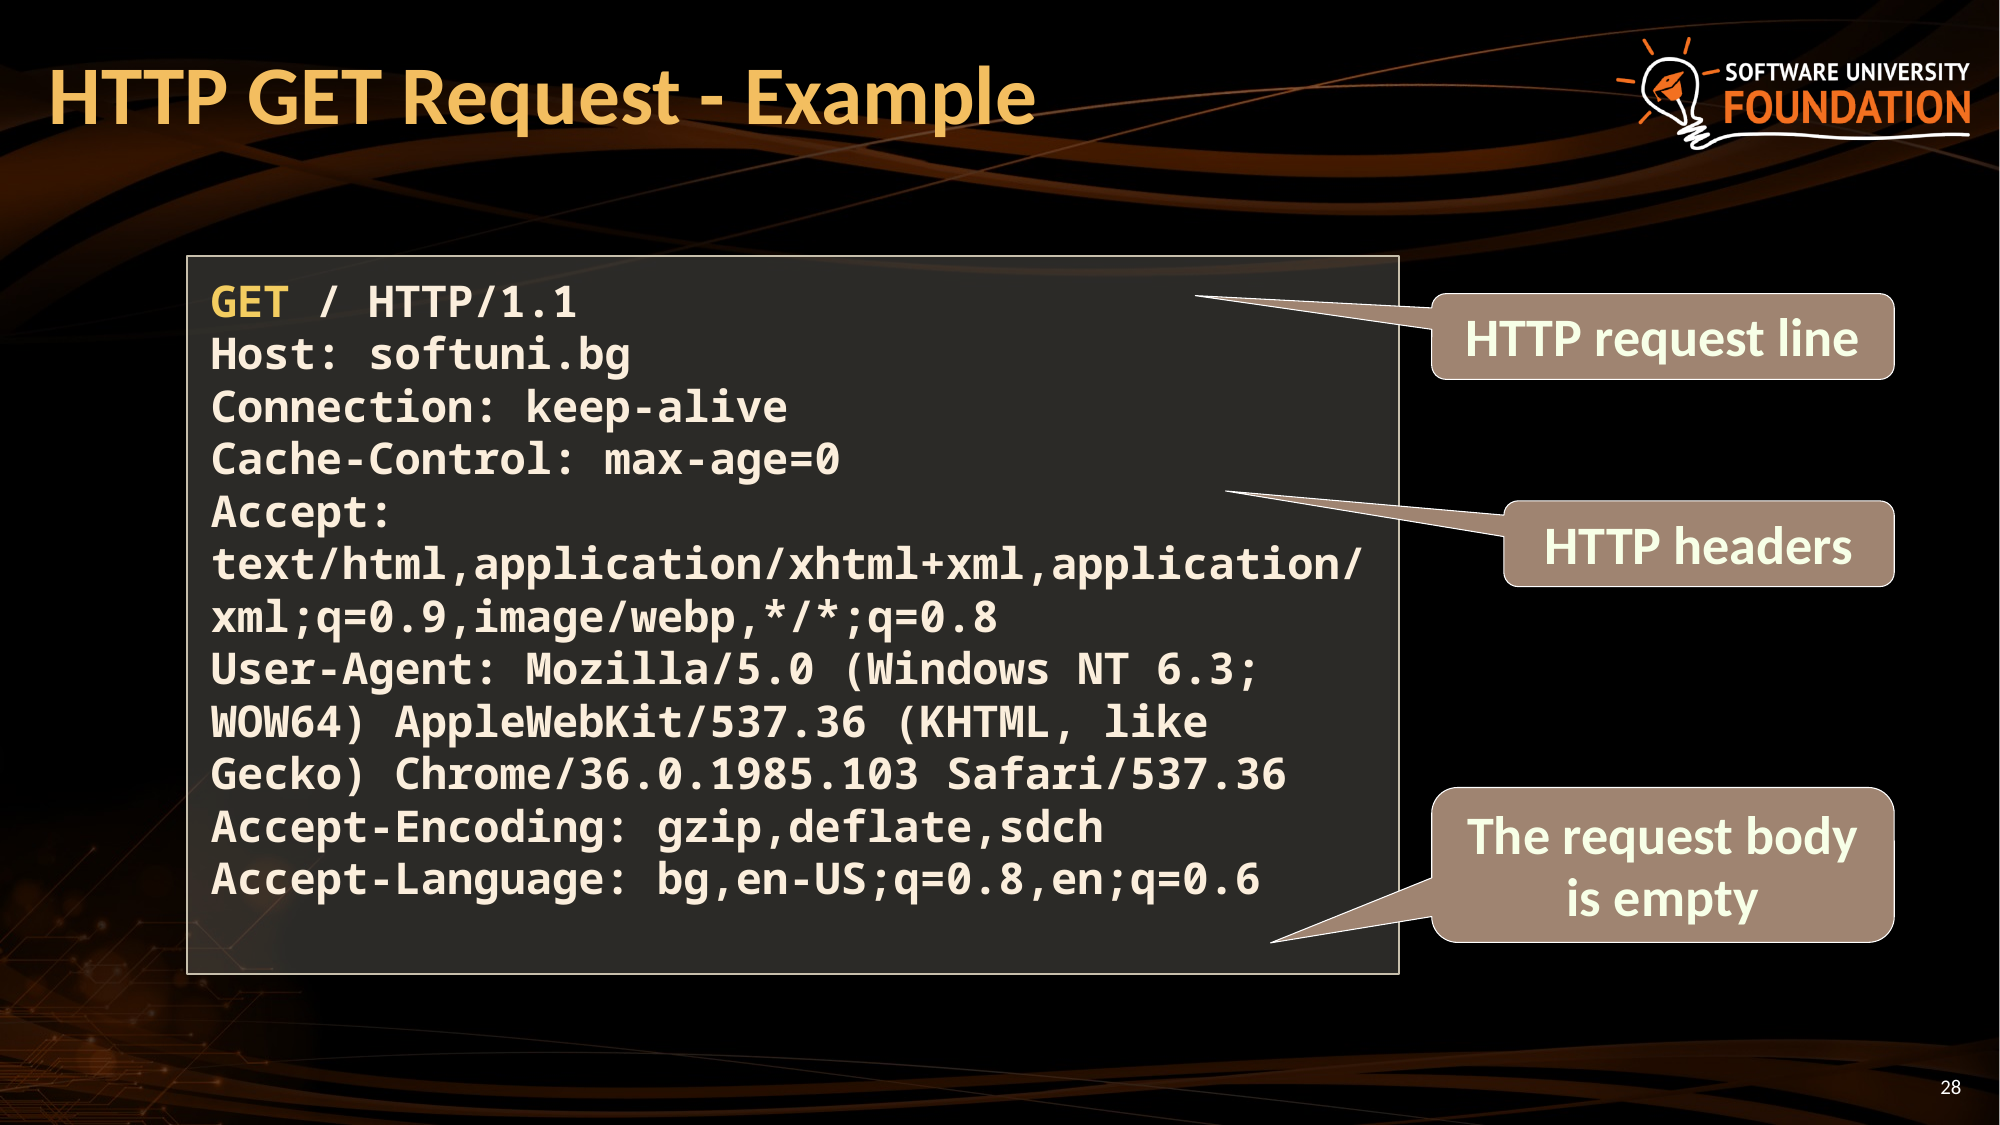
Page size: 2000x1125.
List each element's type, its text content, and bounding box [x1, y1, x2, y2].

slide_number 28 [1892, 1067, 1968, 1105]
picture [0, 0, 2000, 1125]
text_box The request body is empty [1270, 787, 1895, 943]
text_box HTTP headers [1225, 490, 1895, 587]
text_box GET / HTTP/1.1 Host: softuni.bg Connection: keep-alive Cache-Control: max-age=0 Accept: text/html,application/xhtml+xml,application/xml;q=0.9,image/webp,*/*;q=0.8 User-Agent: Mozilla/5.0 (Windows NT 6.3; WOW64) AppleWebKit/537.36 (KHTML, like Gecko) Chrome/36.0.1985.103 Safari/537.36 Accept-Encoding: gzip,deflate,sdch Accept-Language: bg,en-US;q=0.8,en;q=0.6 [187, 256, 1399, 974]
text_box HTTP request line [1195, 293, 1895, 380]
title HTTP GET Request - Example [30, 6, 1602, 189]
